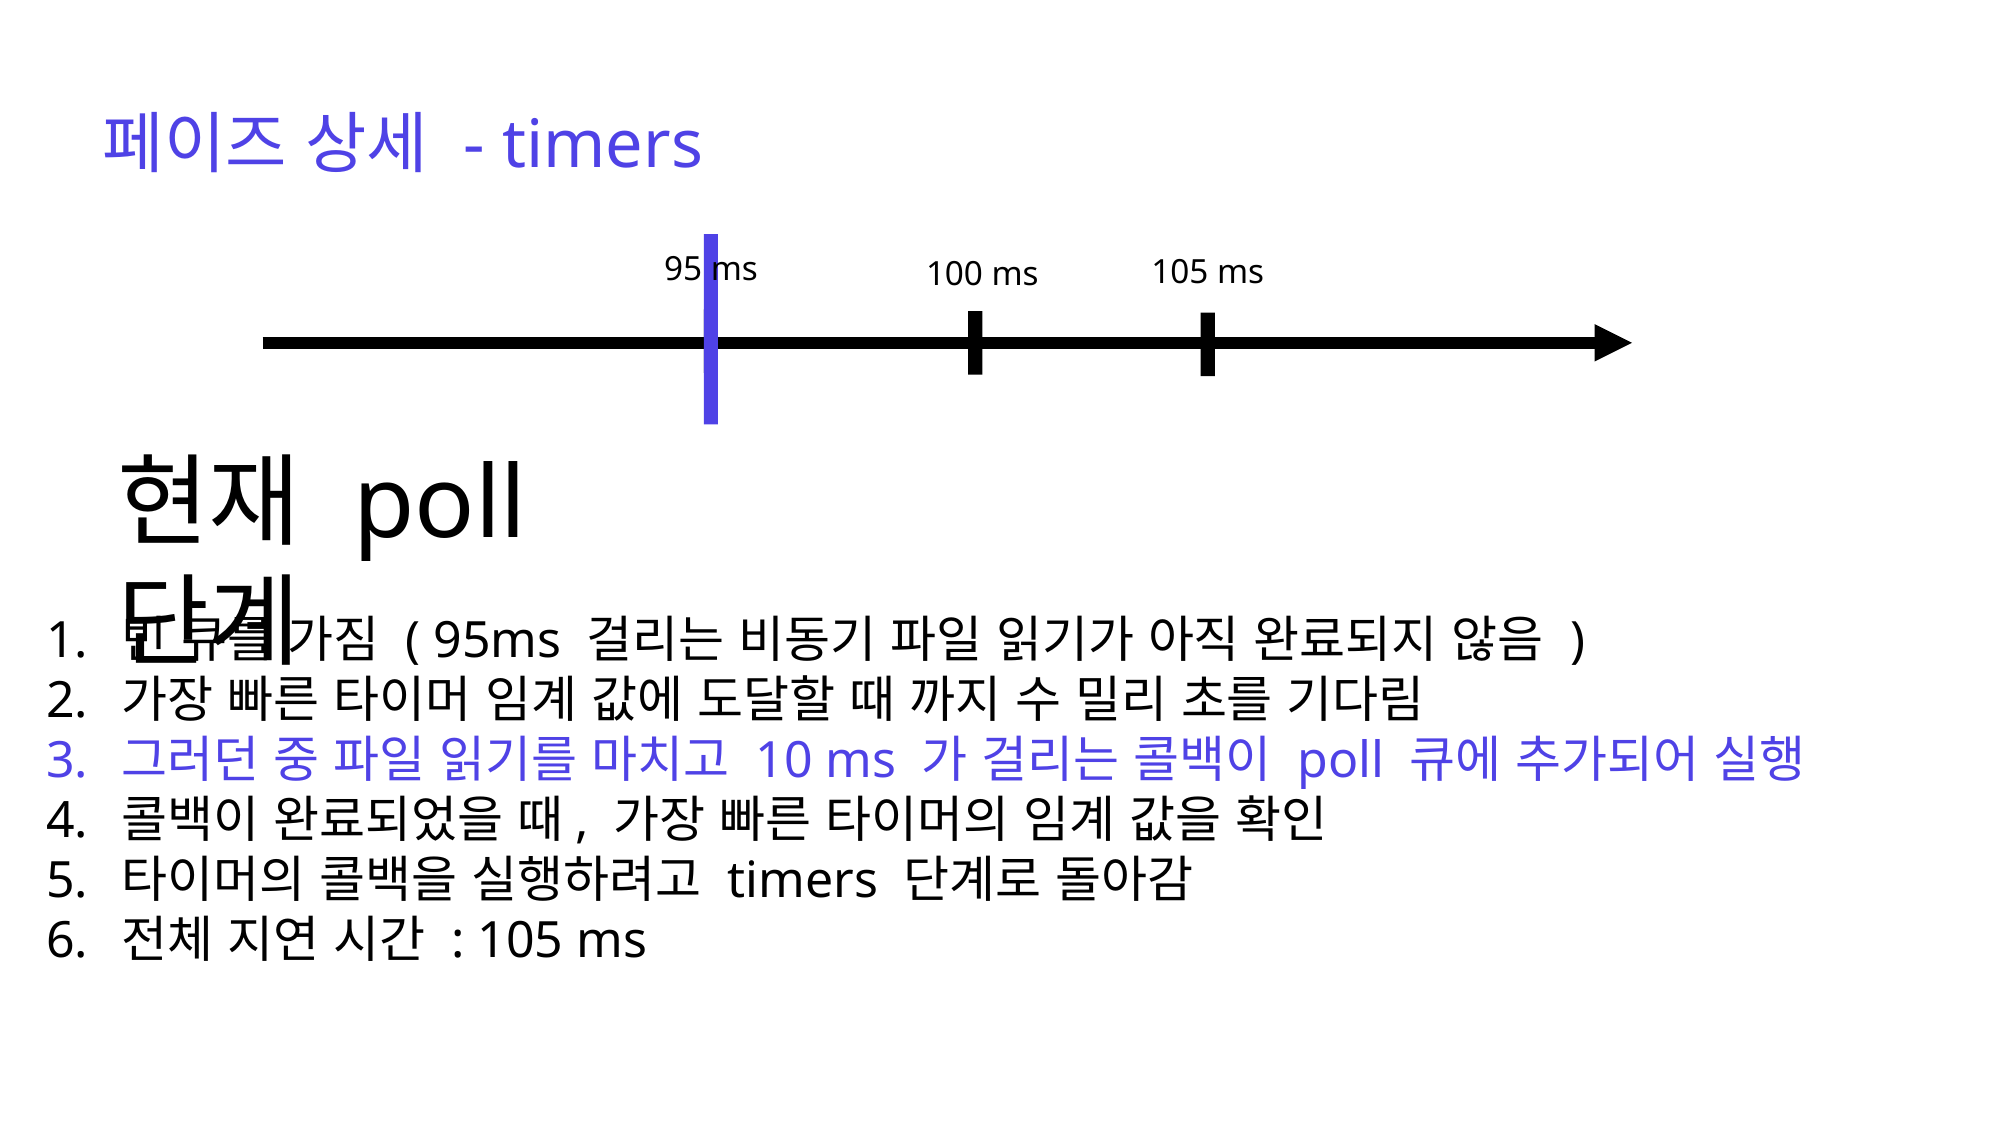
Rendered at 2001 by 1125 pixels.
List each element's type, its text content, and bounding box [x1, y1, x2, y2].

text_box 페이즈 상세 - timers [87, 93, 719, 189]
text_box 95 ms [622, 239, 800, 295]
text_box [703, 233, 719, 239]
text_box 현재 poll 단계 [102, 430, 718, 599]
text_box 빈 큐를 가짐 ( 95ms 걸리는 비동기 파일 읽기가 아직 완료되지 않음 ) 가장 빠른 타이머 임계 값에 도달할 때 까지 수 밀리 초를 기다림 그러던 중 파일 읽기를 마치고 10 ms 가 걸리는 콜백이 poll 큐에 추가되어 실행 콜백이 완료되었을 때, 가장 빠른 타이머의 임계 값을 확인 타이머의 콜백을 실행하려고 timers 단계로 돌아감 전체 지연 시간 : 105 ms [31, 599, 1821, 975]
text_box [1199, 343, 1216, 377]
text_box [1199, 312, 1216, 342]
text_box [967, 310, 983, 342]
text_box [703, 343, 719, 425]
text_box [703, 295, 719, 342]
text_box 105 ms [1119, 243, 1297, 298]
text_box [967, 343, 983, 376]
text_box 100 ms [893, 244, 1071, 299]
